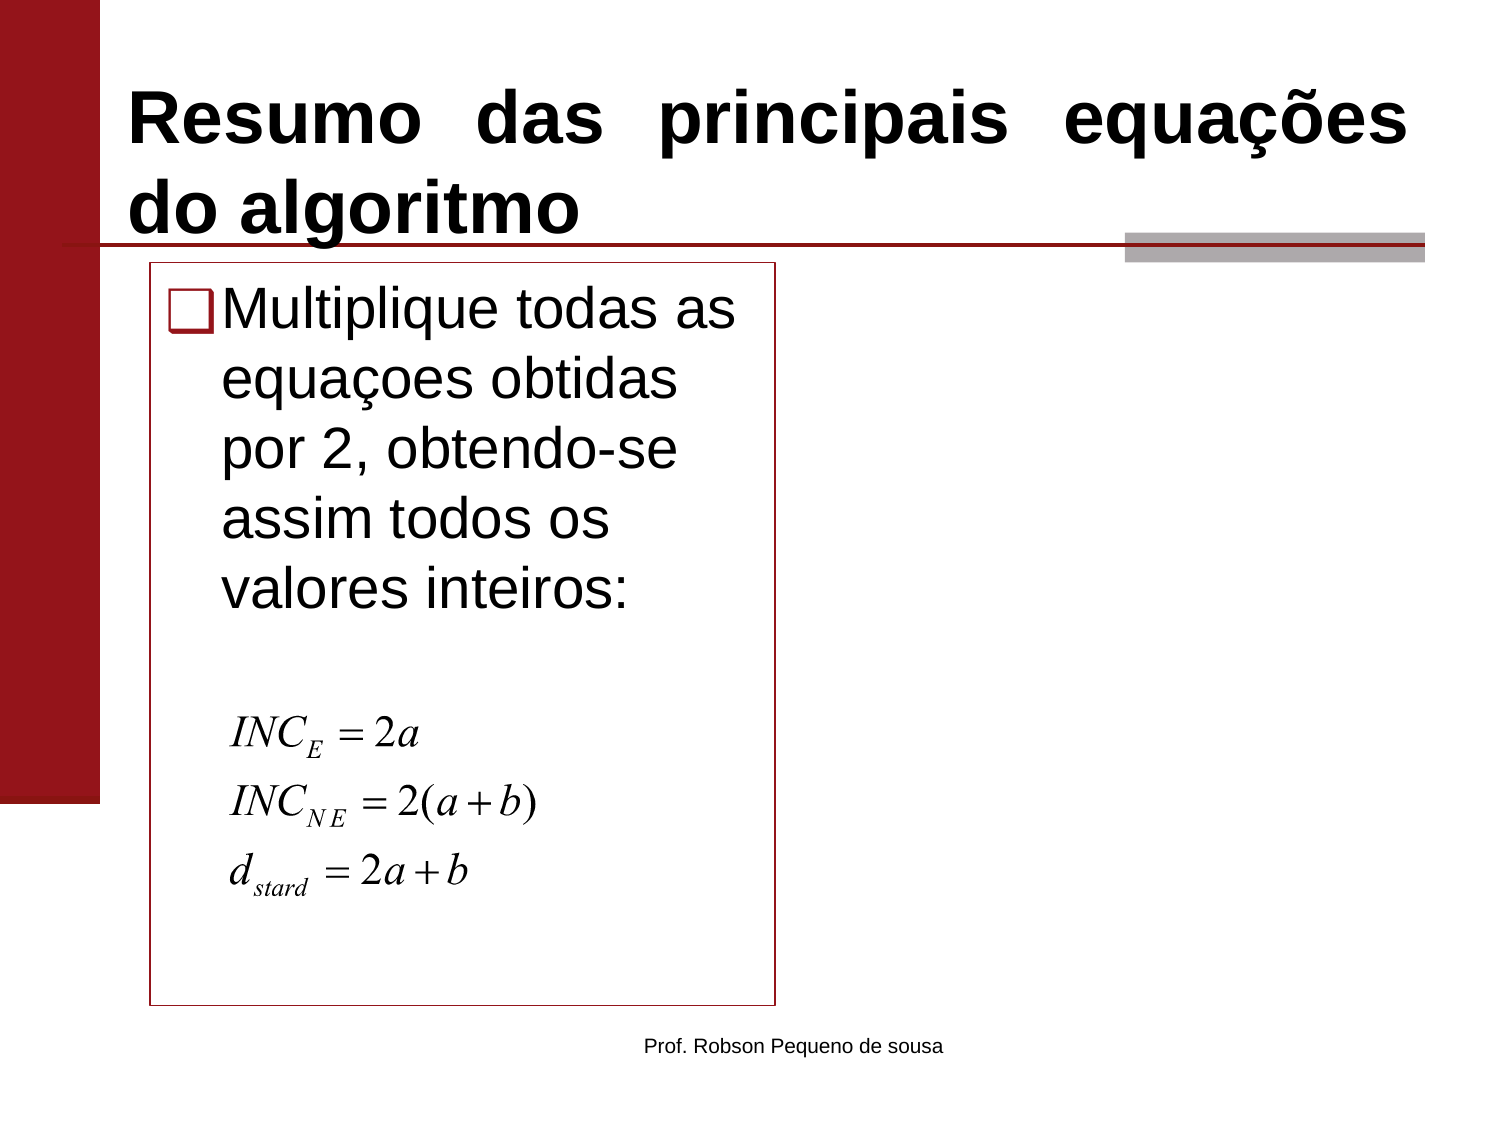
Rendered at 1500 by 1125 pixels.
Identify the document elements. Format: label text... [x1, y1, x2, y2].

list Multiplique todas as equaçoes obtidas por 2, obtendo-se assim todos os valores inteiros: [150, 262, 775, 1006]
picture [222, 702, 546, 905]
footer Prof. Robson Pequeno de sousa [549, 1025, 1038, 1100]
title Resumo das principais equações do algoritmo [112, 87, 1425, 230]
